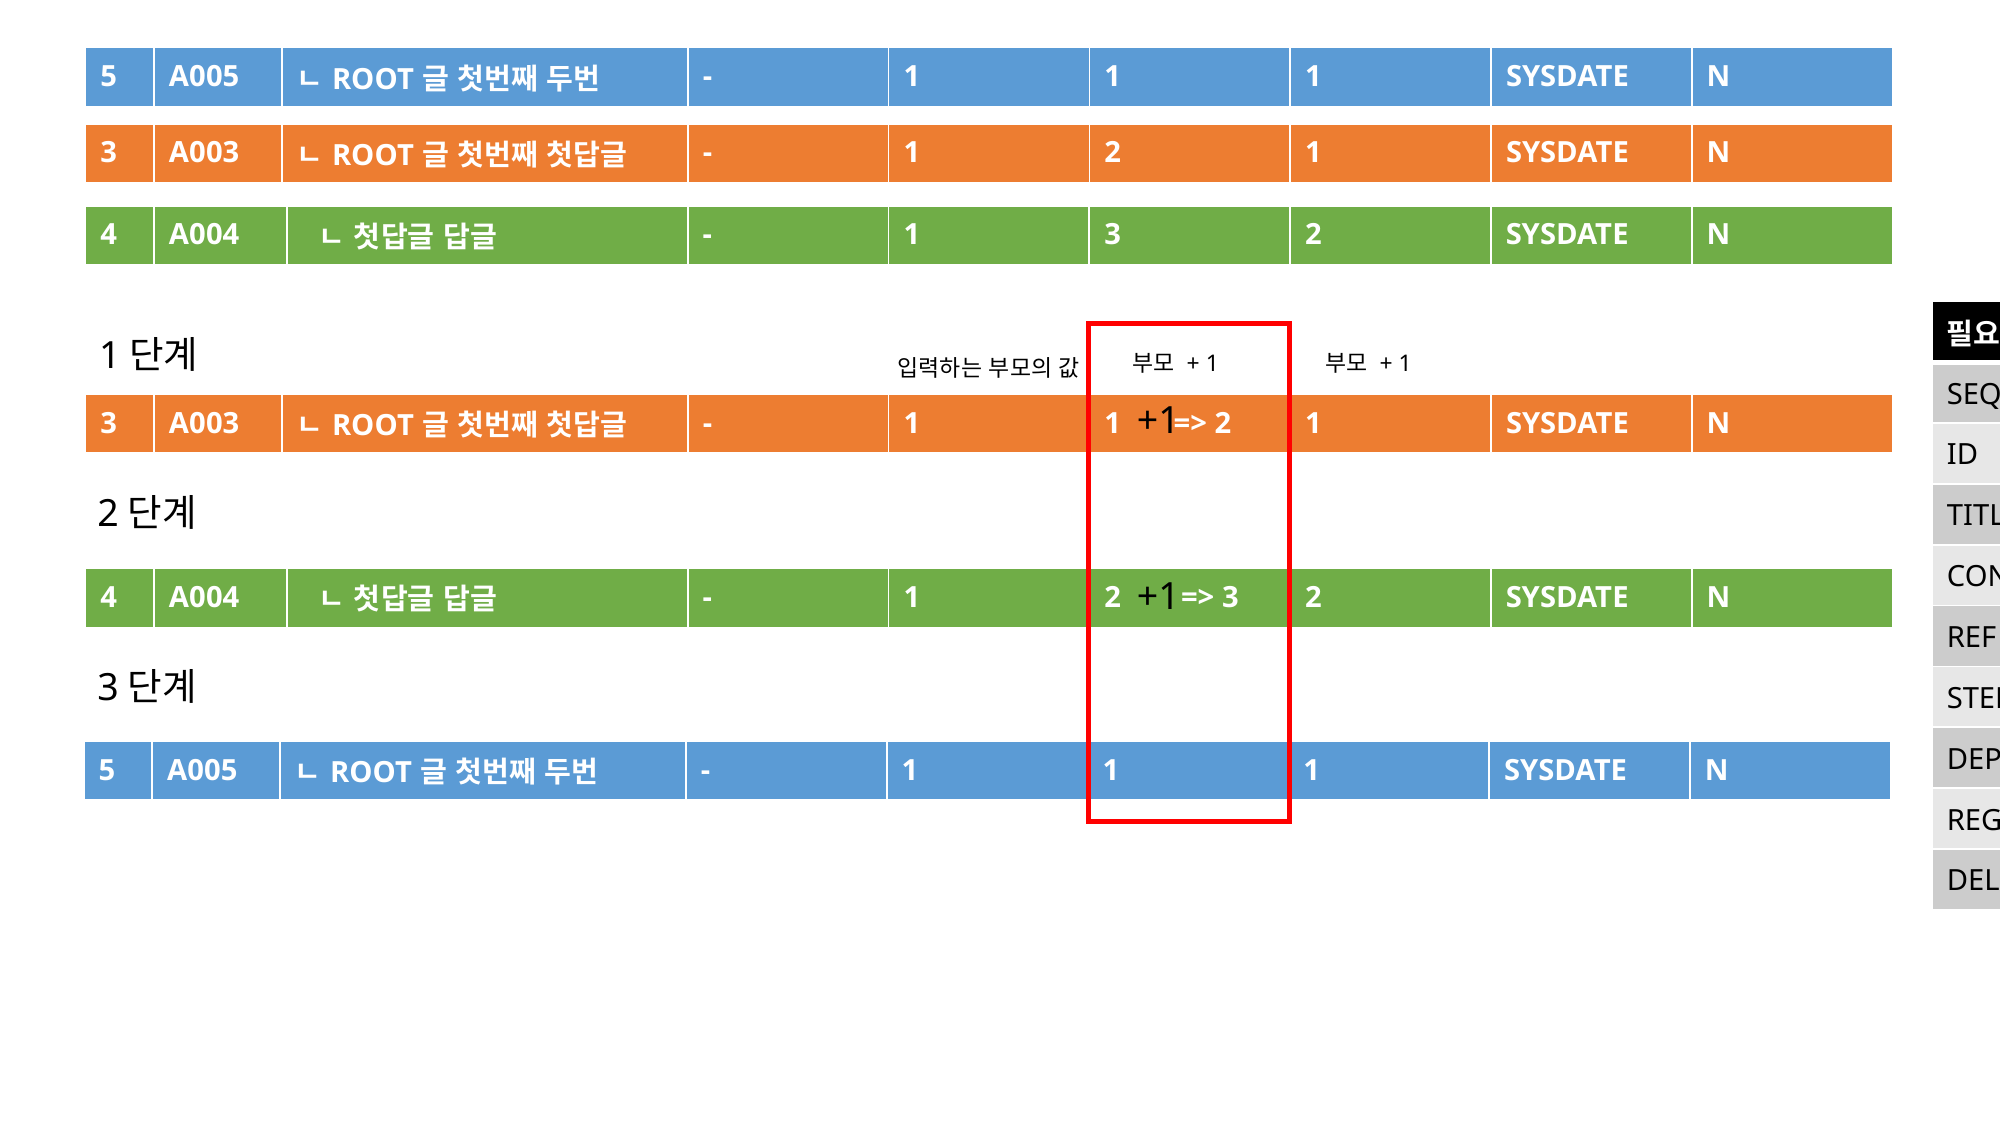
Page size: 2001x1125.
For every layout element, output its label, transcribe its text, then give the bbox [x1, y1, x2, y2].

table_header N [1693, 125, 1892, 182]
table_header N [1693, 48, 1892, 106]
table_header 1 [1291, 125, 1490, 182]
table_header 5 [86, 48, 153, 106]
table_header 1 [889, 395, 1087, 452]
table_header 1 [888, 742, 1087, 799]
table_header - [689, 48, 888, 106]
table_header A004 [155, 207, 286, 264]
table_cell SEQ(PK) [1933, 365, 2000, 422]
table_header SYSDATE [1492, 569, 1691, 627]
table_header SYSDATE [1490, 742, 1689, 799]
table_header - [689, 125, 888, 182]
text_box 부모 + 1 [1310, 341, 1428, 384]
text_box 입력하는 부모의 값 [882, 346, 1087, 389]
table_header 1 [1090, 48, 1289, 106]
table_header - [689, 395, 888, 452]
table_header 1 [1291, 48, 1490, 106]
table_header ㄴROOT글 첫번째 첫답글 [283, 395, 687, 452]
table_header 1 [1291, 742, 1488, 799]
table_header SYSDATE [1492, 48, 1691, 106]
table_header 1 [889, 48, 1089, 106]
table_header 3 [1090, 207, 1289, 264]
table_header SYSDATE [1492, 207, 1691, 264]
table_header SYSDATE [1492, 395, 1691, 452]
table_header A003 [155, 125, 281, 182]
table_header 4 [86, 569, 153, 627]
table_header 2 [1090, 125, 1289, 182]
table_header A005 [155, 48, 281, 106]
table_header N [1693, 569, 1892, 627]
table_header SYSDATE [1492, 125, 1691, 182]
text_box +1 [1122, 564, 1195, 625]
table_header 2 [1291, 207, 1490, 264]
table_header 2 [1291, 569, 1490, 627]
table_cell STEP [1933, 667, 2000, 726]
table_header 1 [889, 569, 1087, 627]
table_header 1 [1291, 395, 1490, 452]
text_box +1 [1122, 389, 1195, 449]
table_cell TITLE [1933, 485, 2000, 544]
table_header ㄴROOT글 첫번째 두번 [281, 742, 685, 799]
table_header ㄴ 첫답글 답글 [288, 207, 687, 264]
table_header 3 [86, 395, 153, 452]
table_cell CONTENT [1933, 546, 2000, 605]
table_header 1 [889, 207, 1088, 264]
table_header A004 [155, 569, 286, 627]
table_header 4 [86, 207, 153, 264]
table_header ㄴROOT글 첫번째 첫답글 [283, 125, 687, 182]
table_header N [1693, 207, 1892, 264]
table_cell DELFLAG [1933, 850, 2000, 909]
table_header - [687, 742, 886, 799]
table_cell REGDATE [1933, 789, 2000, 848]
table_cell DEPTH [1933, 728, 2000, 787]
table_header N [1691, 742, 1890, 799]
table_header N [1693, 395, 1892, 452]
text_box 1단계 [84, 323, 214, 384]
table_header - [689, 569, 888, 627]
table_header ㄴROOT글 첫번째 두번 [283, 48, 687, 106]
table_header A005 [153, 742, 279, 799]
table_header ㄴ 첫답글 답글 [288, 569, 687, 627]
table_header 3 [86, 125, 153, 182]
text_box 2단계 [82, 481, 212, 542]
table_header 필요 컬럼 [1933, 302, 2000, 360]
table_header 5 [85, 742, 151, 799]
text_box 3단계 [82, 655, 212, 716]
text_box [1087, 322, 1291, 823]
table_cell REF [1933, 606, 2000, 666]
table_header - [689, 207, 888, 264]
table_header A003 [155, 395, 281, 452]
table_cell ID [1933, 424, 2000, 483]
table_header 1 [889, 125, 1089, 182]
